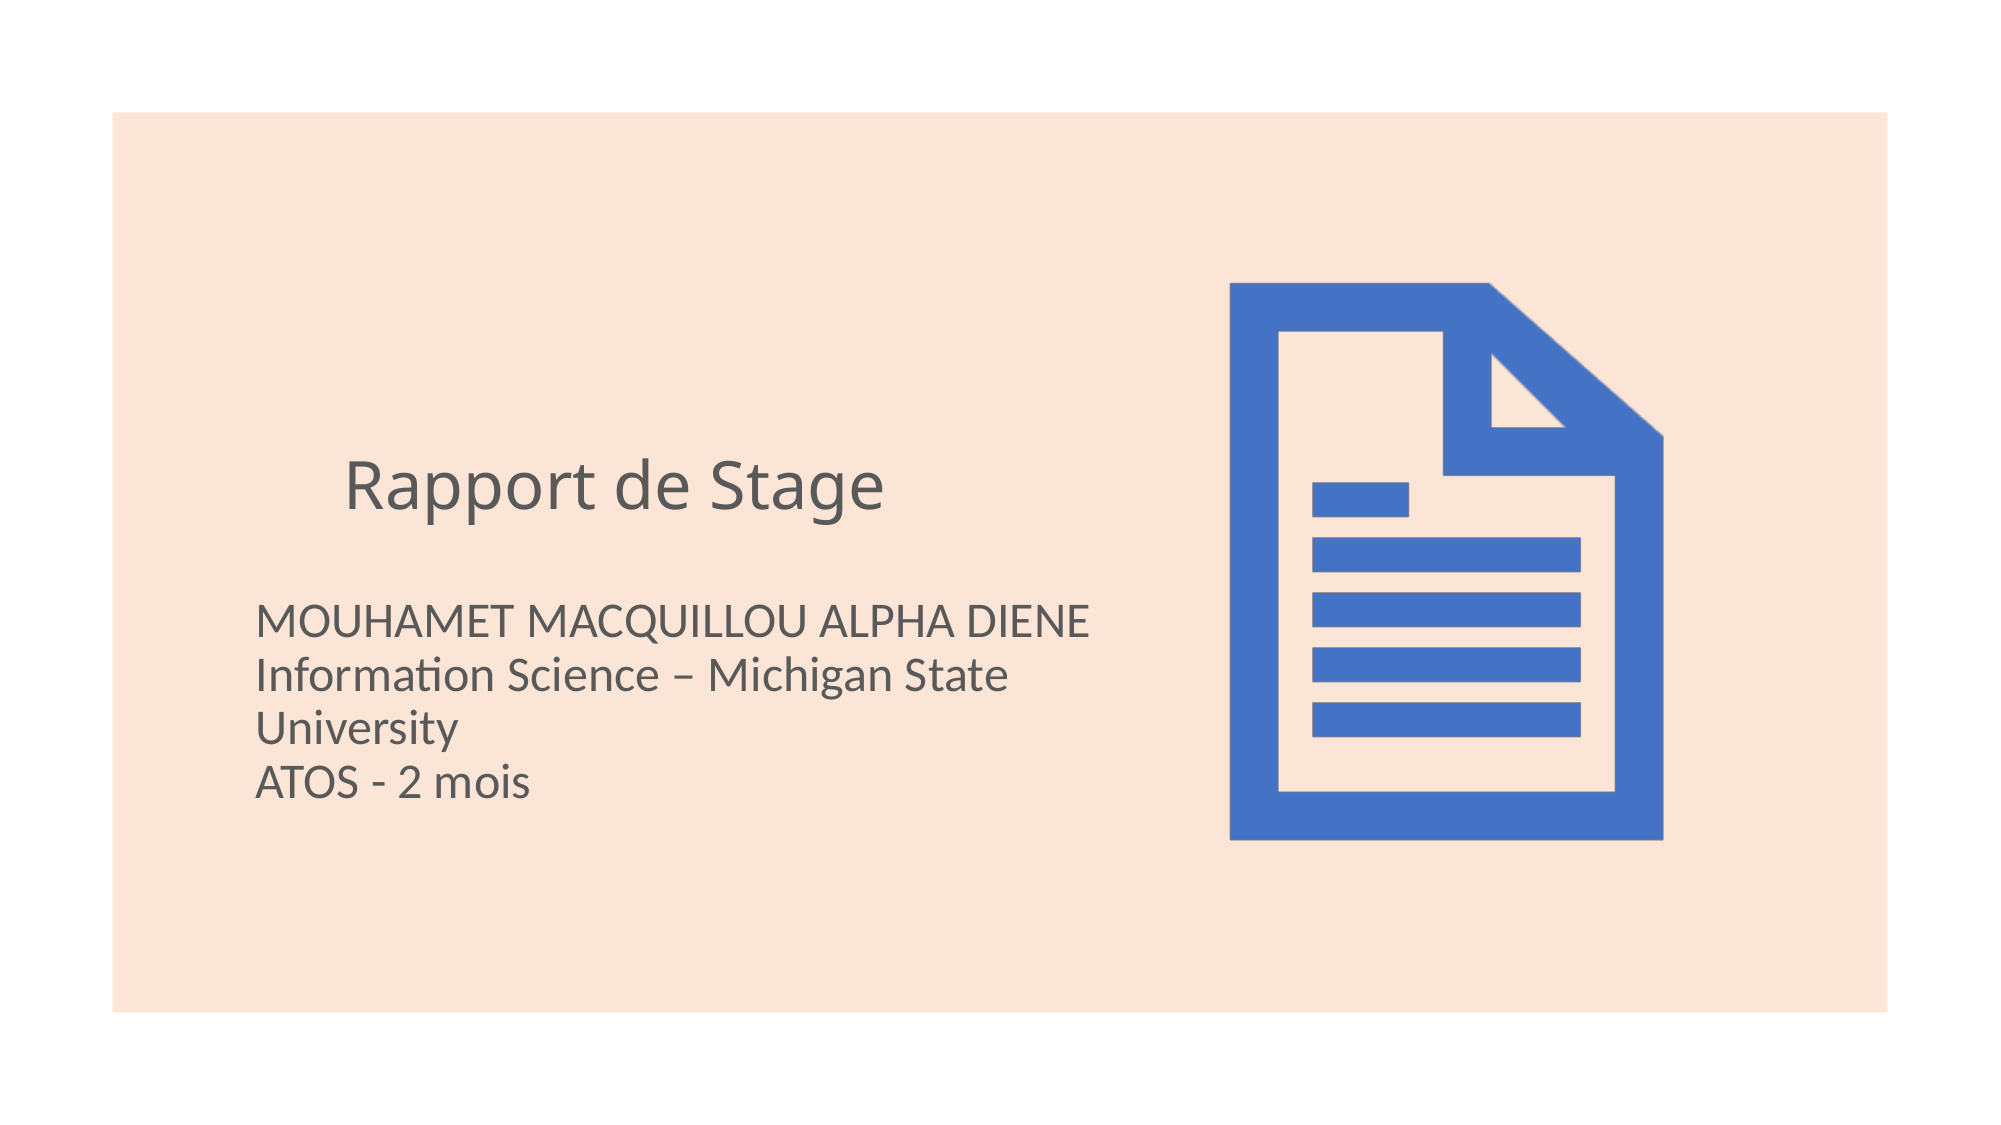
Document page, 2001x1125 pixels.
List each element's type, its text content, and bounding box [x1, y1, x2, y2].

subtitle MOUHAMET MACQUILLOU ALPHA DIENE Information Science – Michigan State University ATOS - 2 mois [240, 586, 1118, 953]
title Rapport de Stage [241, 226, 990, 586]
text_box [111, 111, 1888, 1013]
text_box [0, 0, 2000, 1125]
picture [1117, 232, 1777, 893]
